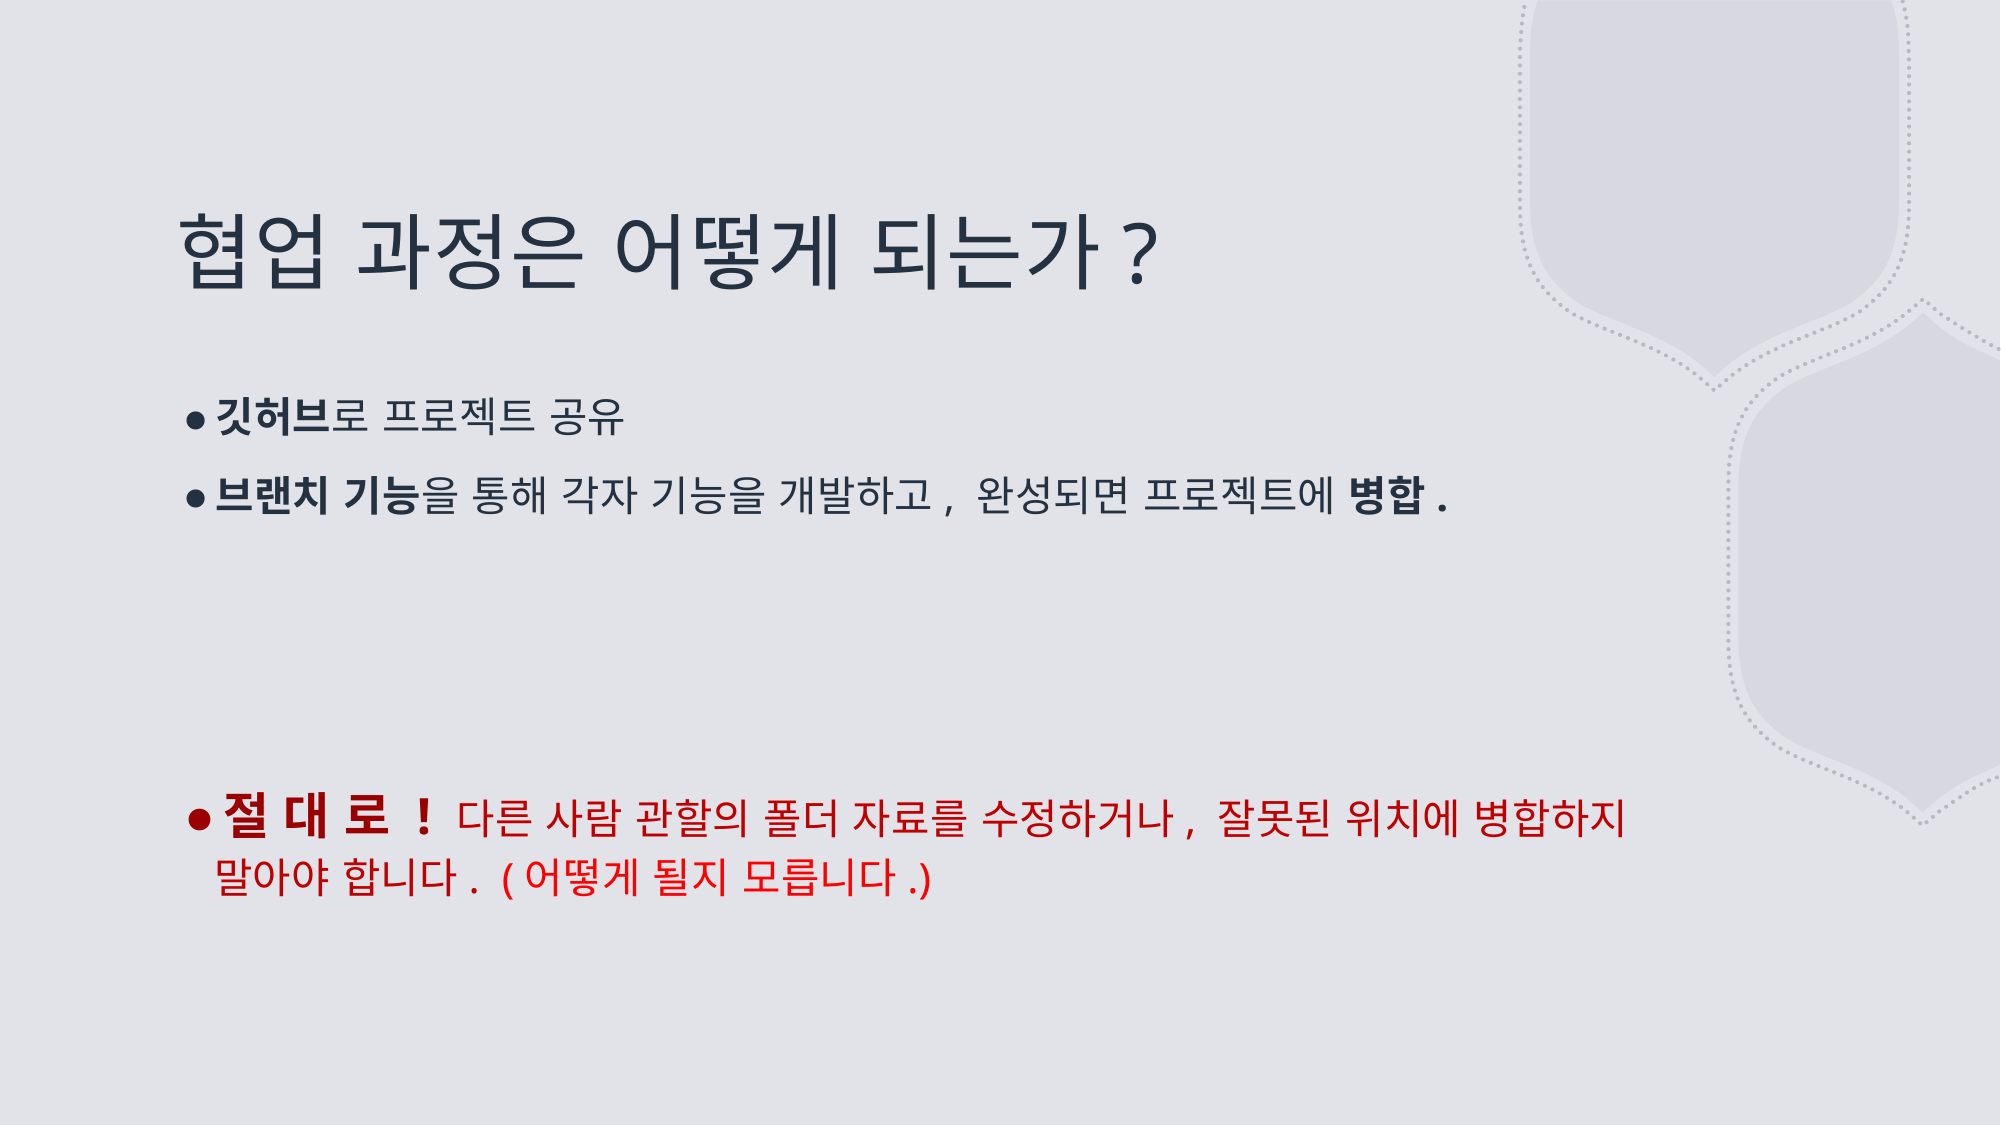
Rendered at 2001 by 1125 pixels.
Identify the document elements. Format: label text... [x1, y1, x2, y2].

title 협업 과정은 어떻게 되는가? [158, 157, 1648, 332]
list 깃허브로 프로젝트 공유 브랜치 기능을 통해 각자 기능을 개발하고, 완성되면 프로젝트에 병합. 절 대 로 ! 다른 사람 관할의 폴더 자료를 수정하거나, 잘못된 위치에 병합하지 말아야 합니다. (어떻게 될지 모릅니다.) [158, 368, 1648, 968]
